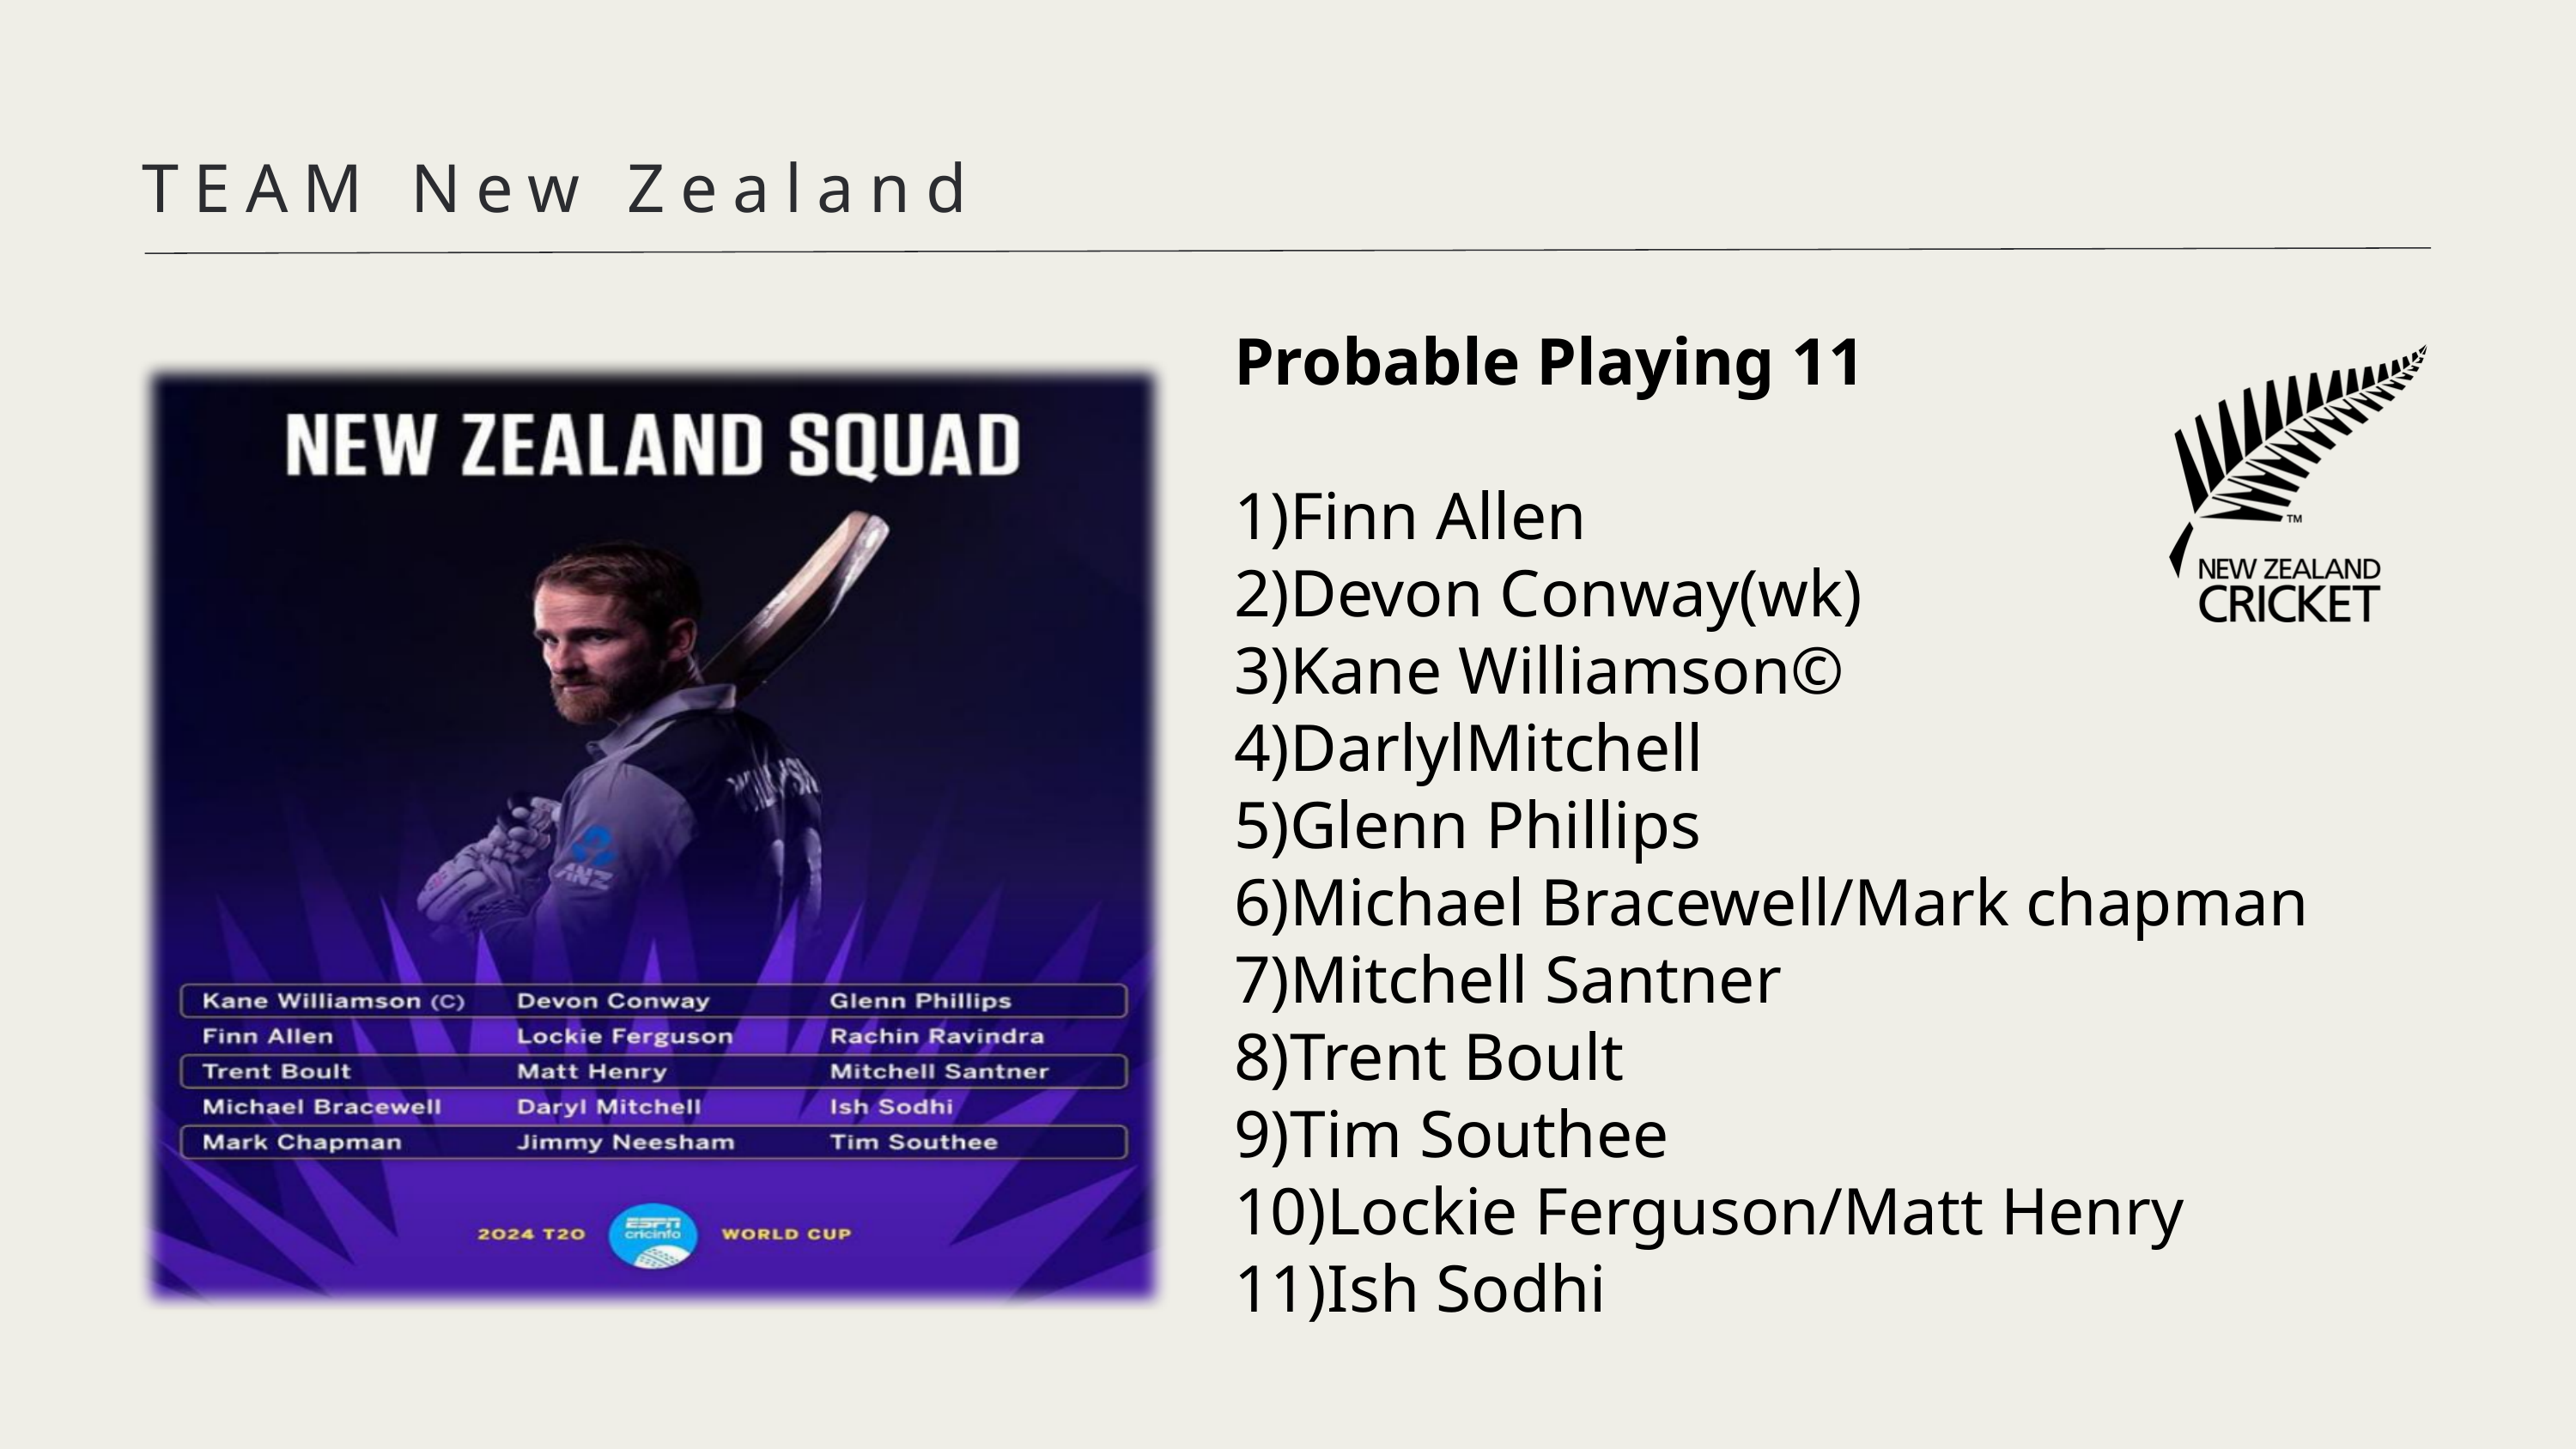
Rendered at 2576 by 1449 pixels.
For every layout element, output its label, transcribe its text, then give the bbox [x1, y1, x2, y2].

text_box Probable Playing 11 Finn Allen Devon Conway(wk) Kane Williamson© DarlylMitchell Glenn Phillips Michael Bracewell/Mark chapman Mitchell Santner Trent Boult Tim Southee Lockie Ferguson/Matt Henry Ish Sodhi [1221, 314, 2353, 1332]
picture [137, 358, 1170, 1315]
picture [2169, 337, 2428, 622]
text_box TEAM New Zealand [142, 132, 2428, 226]
